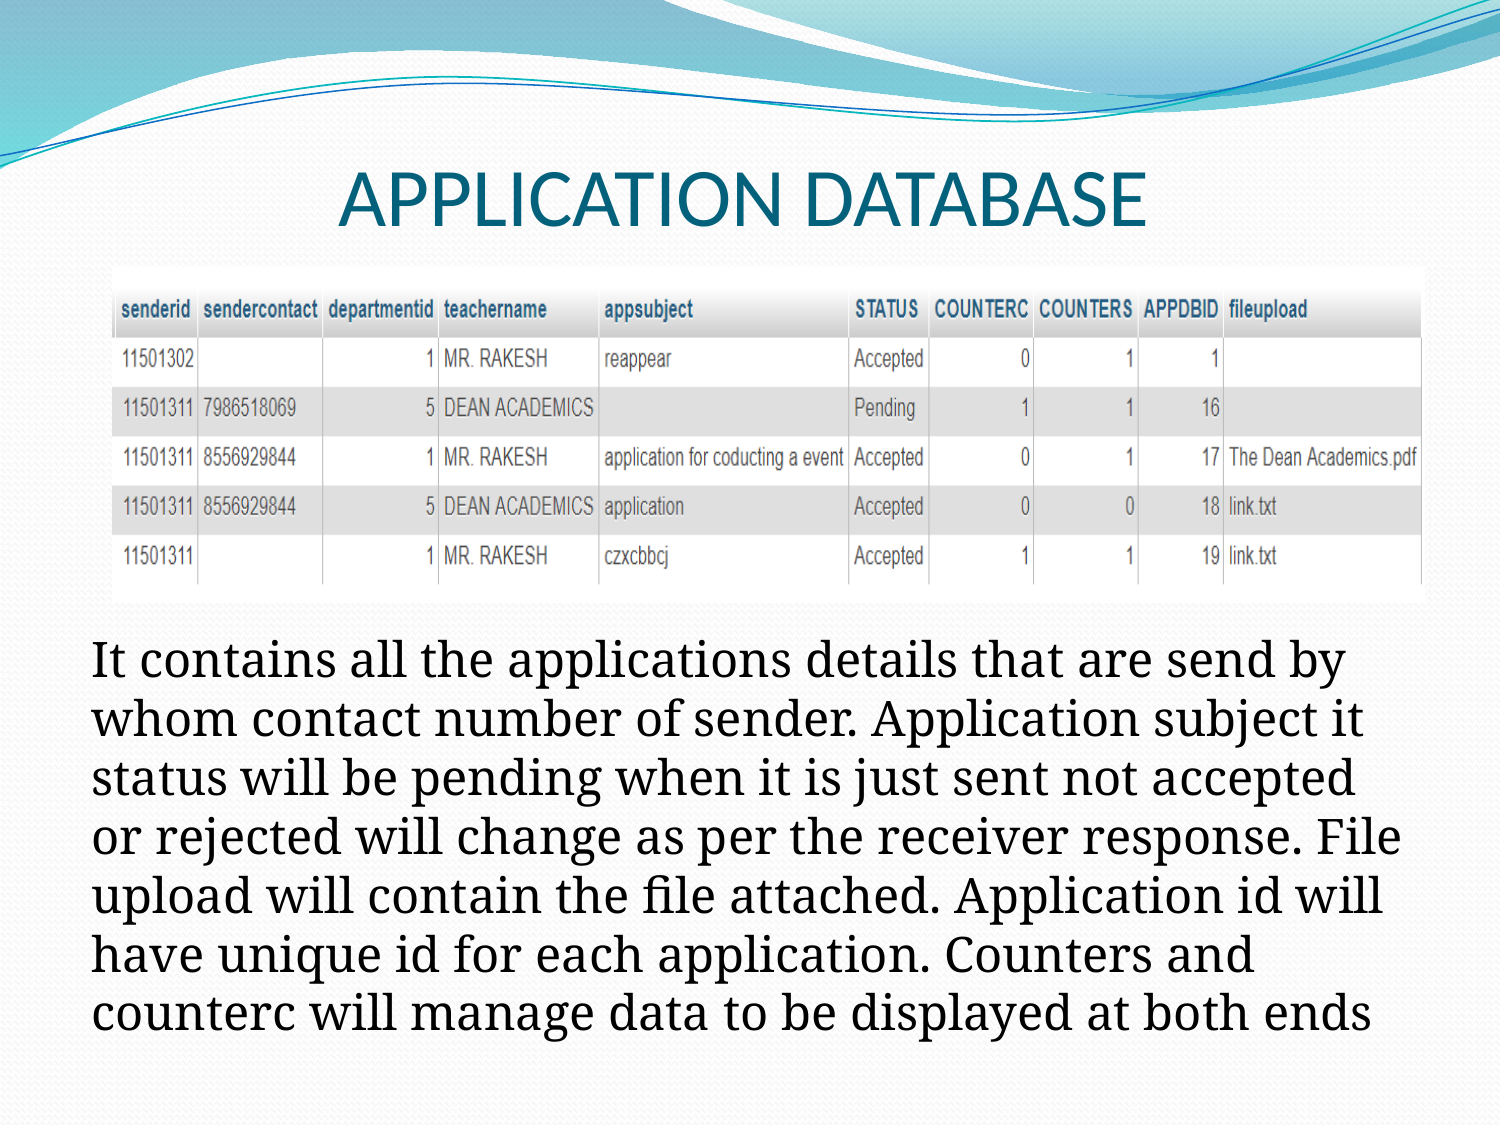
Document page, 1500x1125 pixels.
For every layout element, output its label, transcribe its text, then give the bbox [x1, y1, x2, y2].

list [111, 266, 1426, 603]
list It contains all the applications details that are send by whom contact number of sender. Application subject it status will be pending when it is just sent not accepted or rejected will change as per the receiver response. File upload will contain the file attached. Application id will have unique id for each application. Counters and counterc will manage data to be displayed at both ends [88, 621, 1412, 1067]
title APPLICATION DATABASE [17, 84, 1471, 244]
